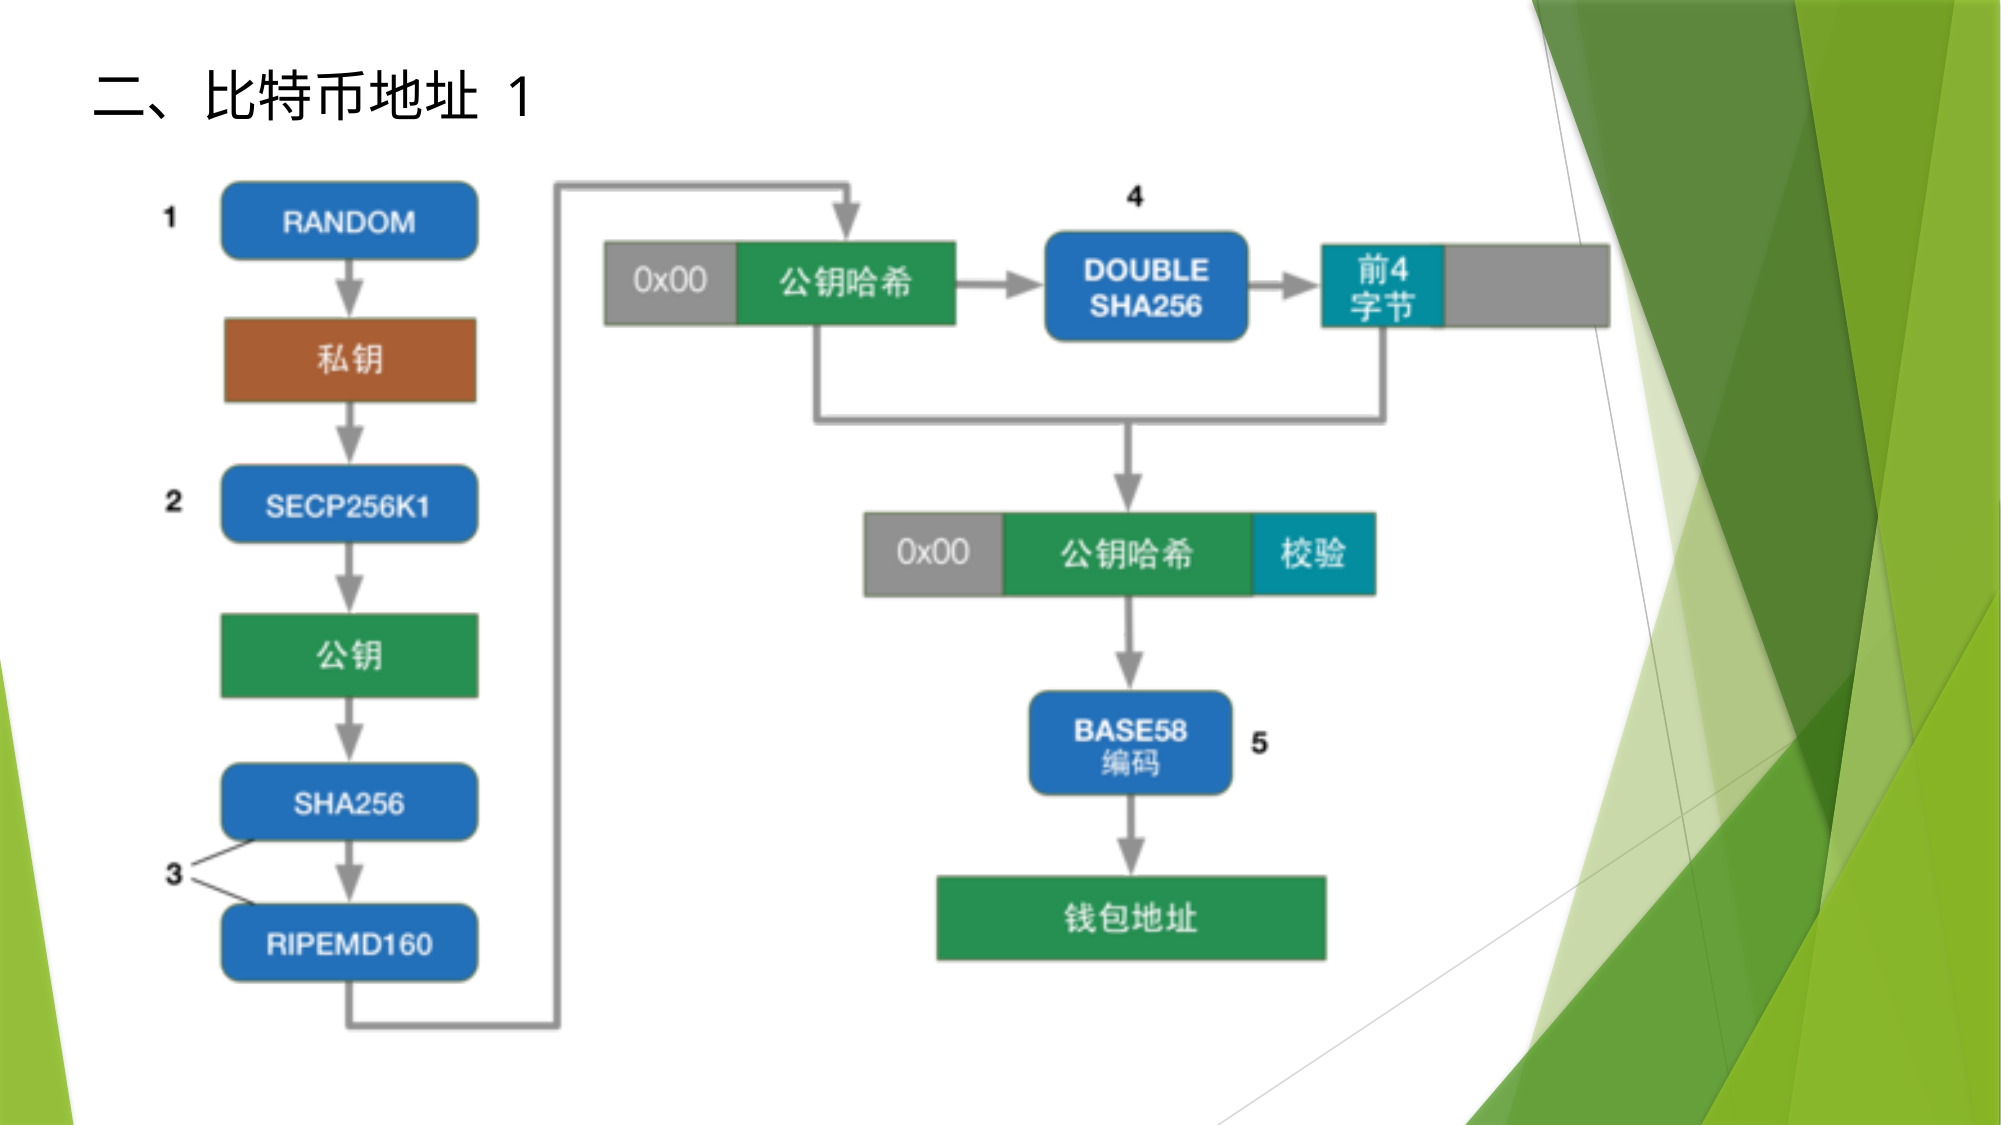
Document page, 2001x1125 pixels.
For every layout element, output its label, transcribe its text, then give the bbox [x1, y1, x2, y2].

picture [153, 165, 1620, 1039]
list 二、比特币地址 1 [91, 61, 1909, 130]
